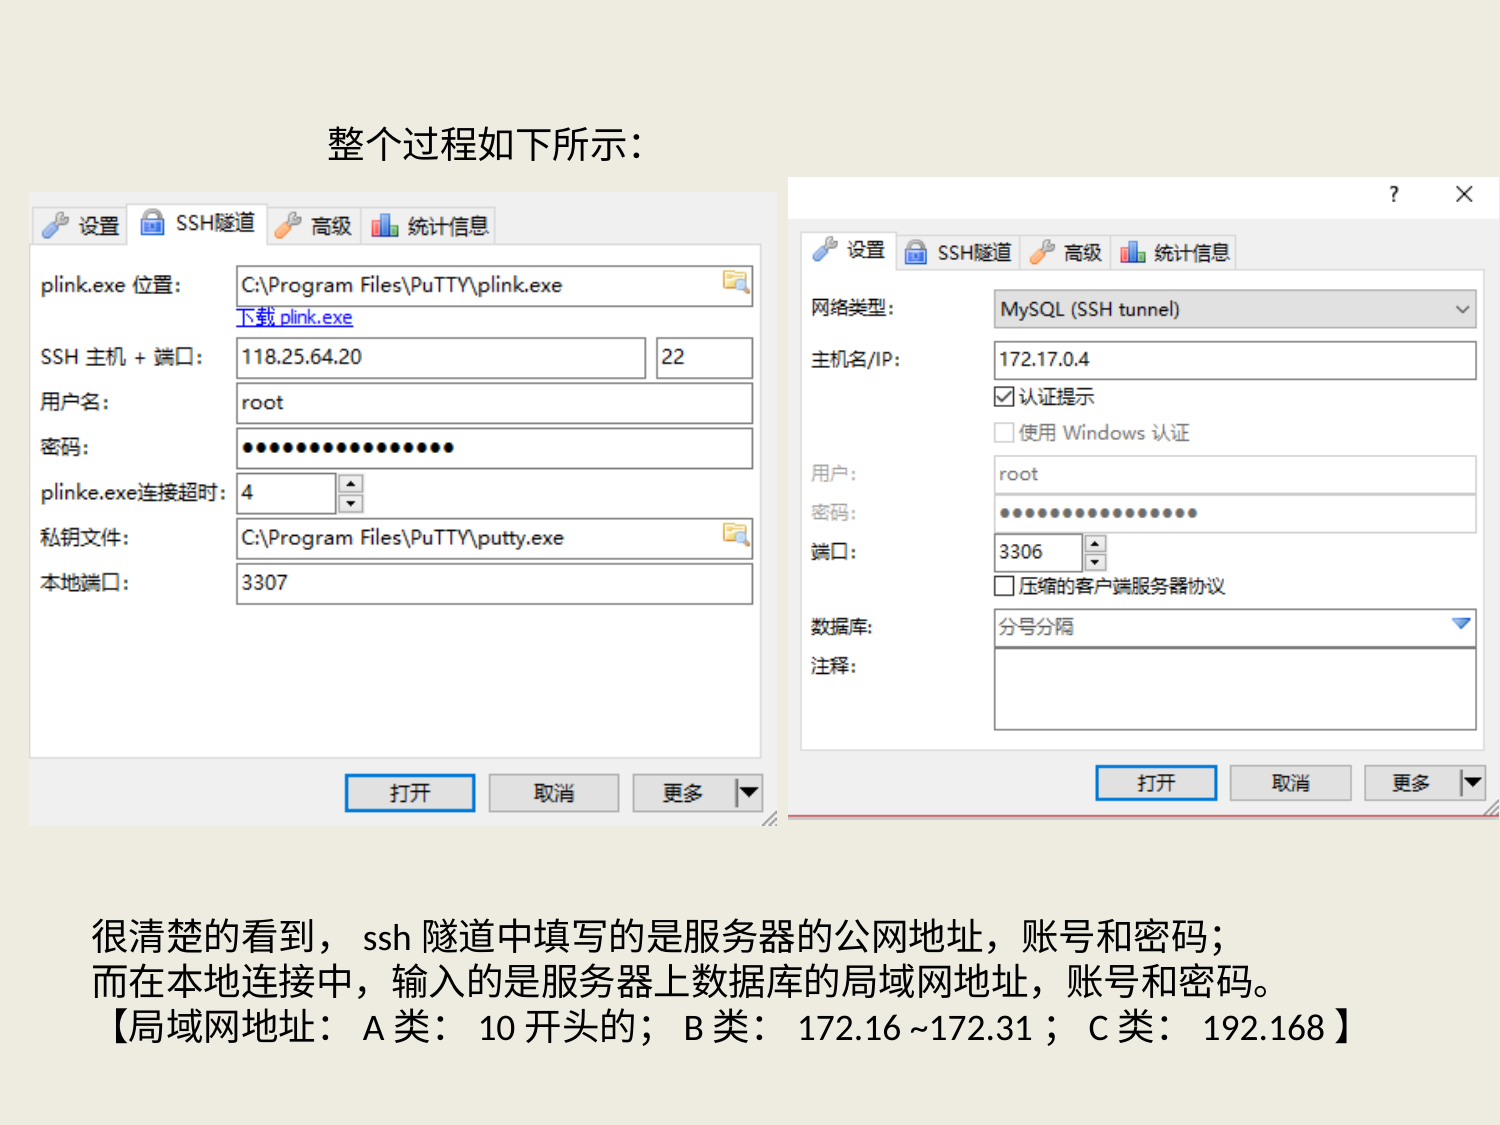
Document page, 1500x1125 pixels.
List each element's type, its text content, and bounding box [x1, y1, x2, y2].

picture [787, 177, 1500, 820]
text_box 很清楚的看到，ssh隧道中填写的是服务器的公网地址，账号和密码； 而在本地连接中，输入的是服务器上数据库的局域网地址，账号和密码。 【局域网地址：A类：10开头的；B类：172.16 ~172.31；C类：192.168】 [76, 905, 1400, 1055]
picture [29, 192, 777, 826]
text_box 整个过程如下所示： [312, 113, 1258, 174]
